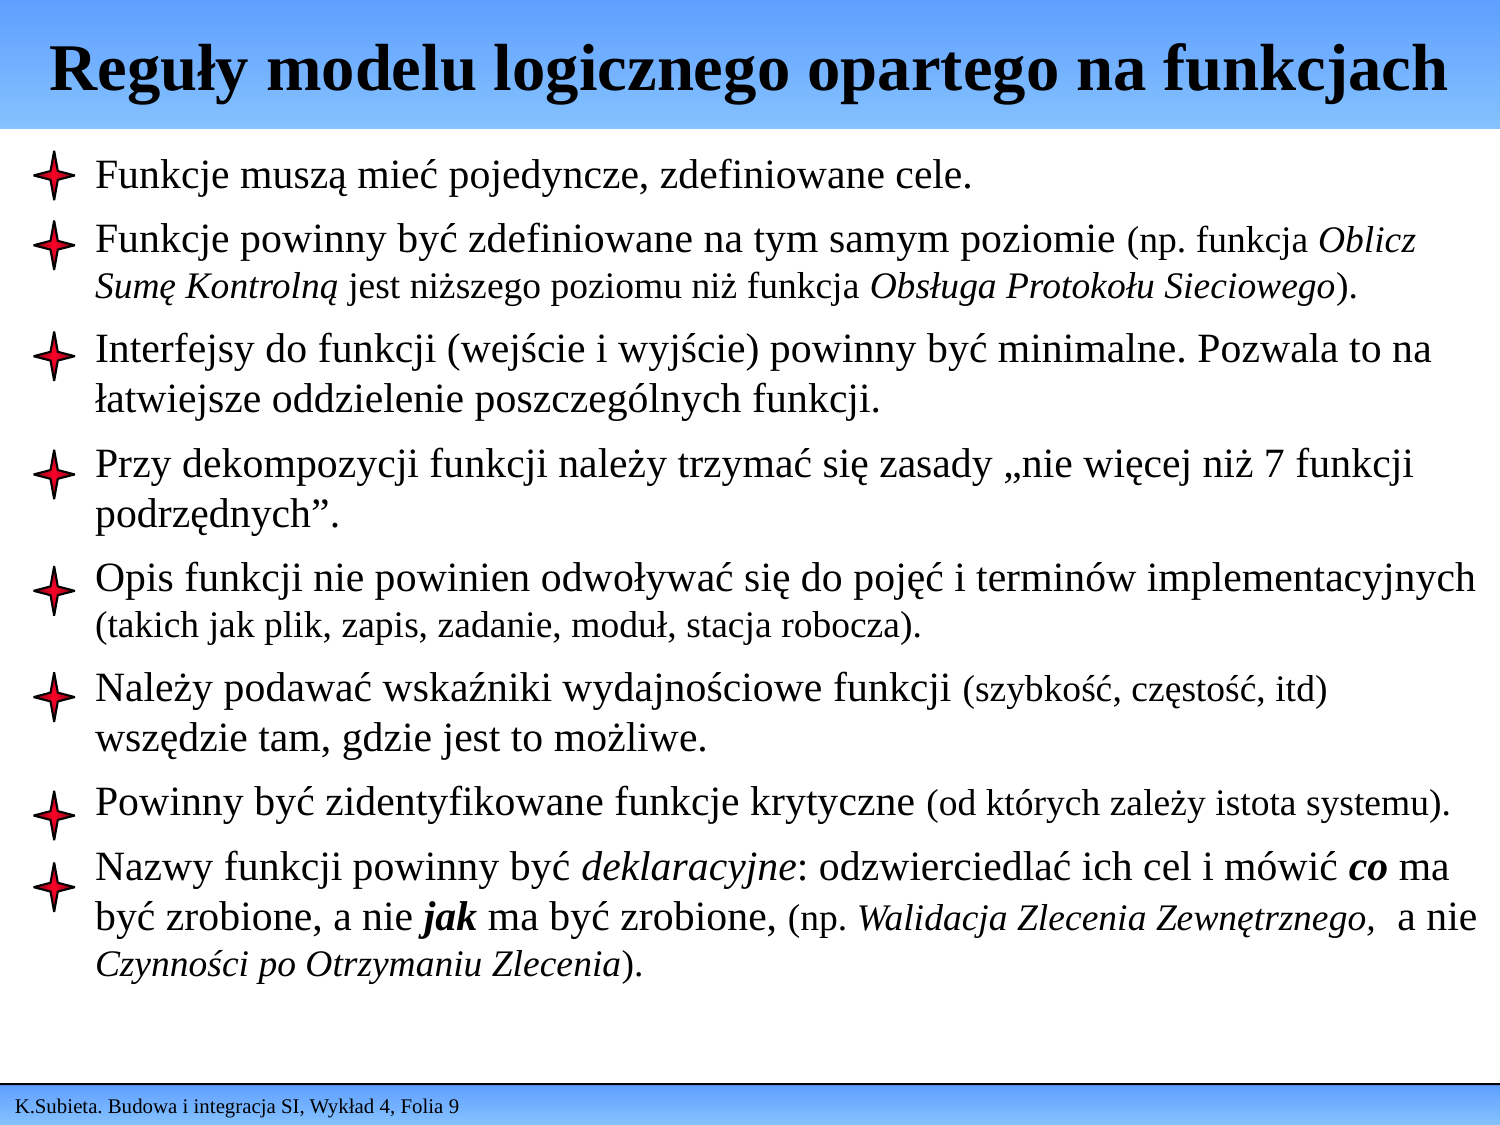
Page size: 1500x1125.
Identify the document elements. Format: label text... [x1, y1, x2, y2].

text_box [33, 672, 75, 722]
title Reguły modelu logicznego opartego na funkcjach [0, 0, 1500, 129]
text_box [33, 790, 75, 841]
text_box [33, 862, 75, 912]
text_box Funkcje muszą mieć pojedyncze, zdefiniowane cele. Funkcje powinny być zdefiniowane na tym samym poziomie (np. funkcja Oblicz Sumę Kontrolną jest niższego poziomu niż funkcja Obsługa Protokołu Sieciowego). Interfejsy do funkcji (wejście i wyjście) powinny być minimalne. Pozwala to na łatwiejsze oddzielenie poszczególnych funkcji. Przy dekompozycji funkcji należy trzymać się zasady „nie więcej niż 7 funkcji podrzędnych”. Opis funkcji nie powinien odwoływać się do pojęć i terminów implementacyjnych (takich jak plik, zapis, zadanie, moduł, stacja robocza). Należy podawać wskaźniki wydajnościowe funkcji (szybkość, częstość, itd) wszędzie tam, gdzie jest to możliwe. Powinny być zidentyfikowane funkcje krytyczne (od których zależy istota systemu). Nazwy funkcji powinny być deklaracyjne: odzwierciedlać ich cel i mówić co ma być zrobione, a nie jak ma być zrobione, (np. Walidacja Zlecenia Zewnętrznego, a nie Czynności po Otrzymaniu Zlecenia). [80, 139, 1500, 992]
text_box [33, 220, 75, 271]
text_box [33, 331, 75, 381]
text_box [33, 150, 75, 201]
text_box [33, 566, 75, 616]
text_box [33, 449, 75, 500]
